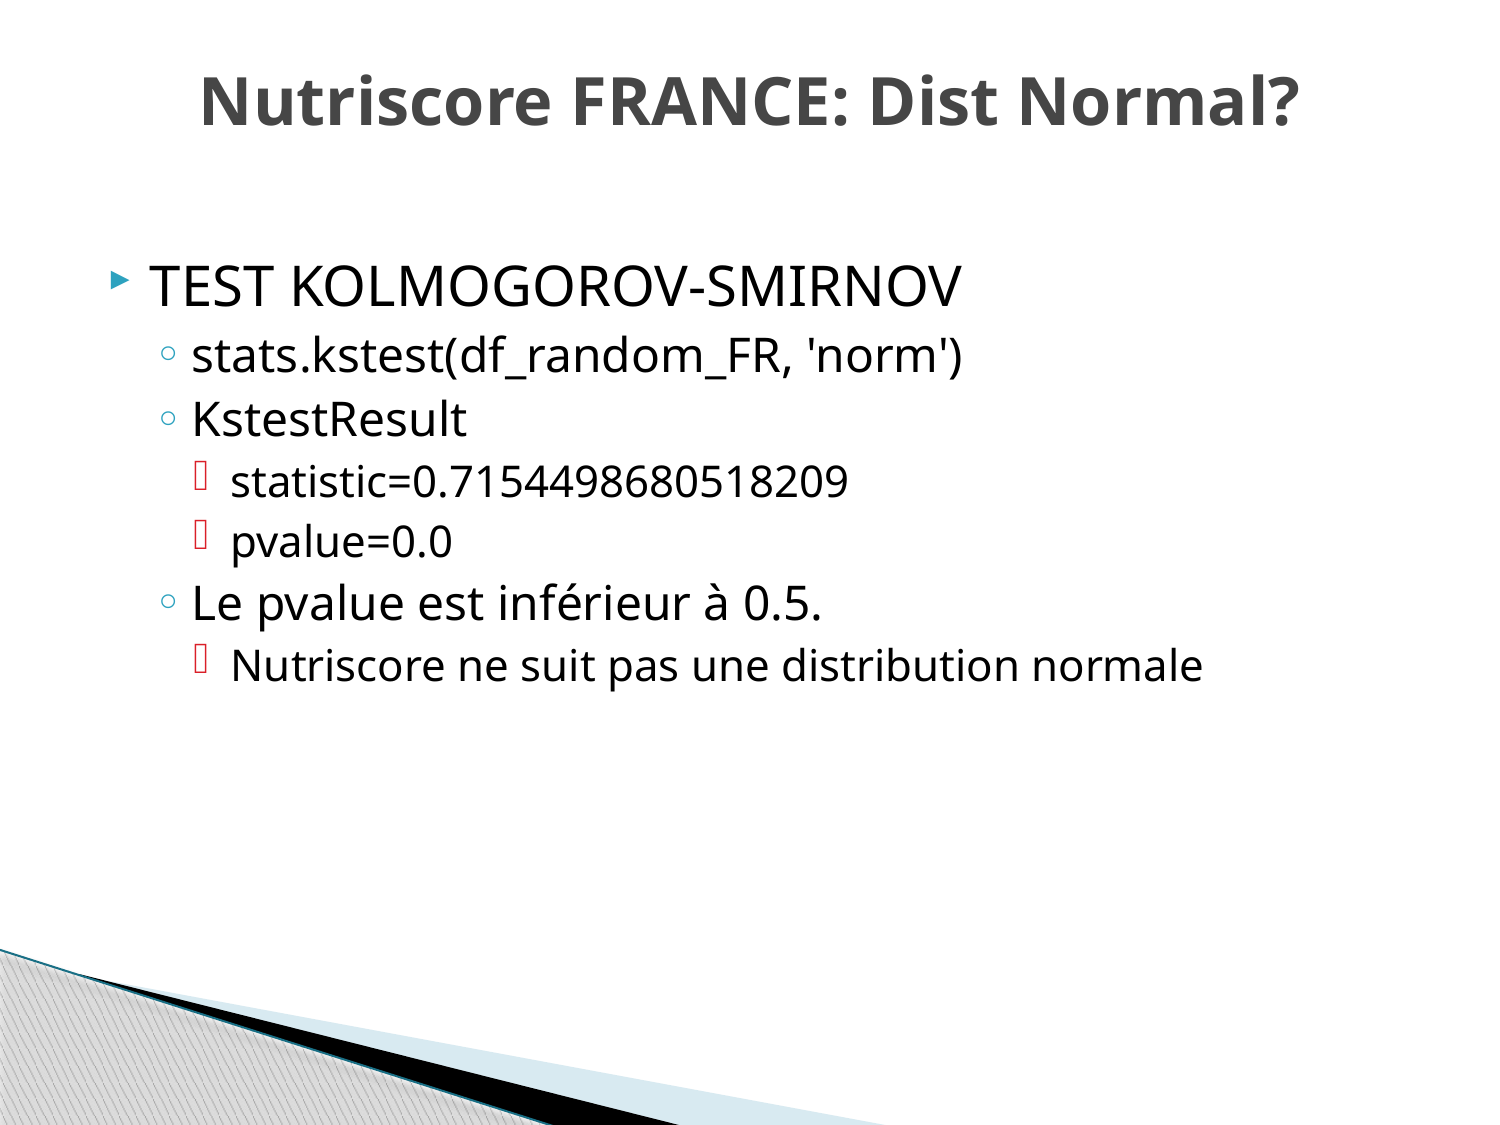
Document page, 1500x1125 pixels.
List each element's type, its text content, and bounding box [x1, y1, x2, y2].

title Nutriscore FRANCE: Dist Normal? [75, 45, 1425, 153]
list TEST KOLMOGOROV-SMIRNOV stats.kstest(df_random_FR, 'norm') KstestResult statistic=0.7154498680518209 pvalue=0.0 Le pvalue est inférieur à 0.5. Nutriscore ne suit pas une distribution normale [75, 243, 1425, 986]
